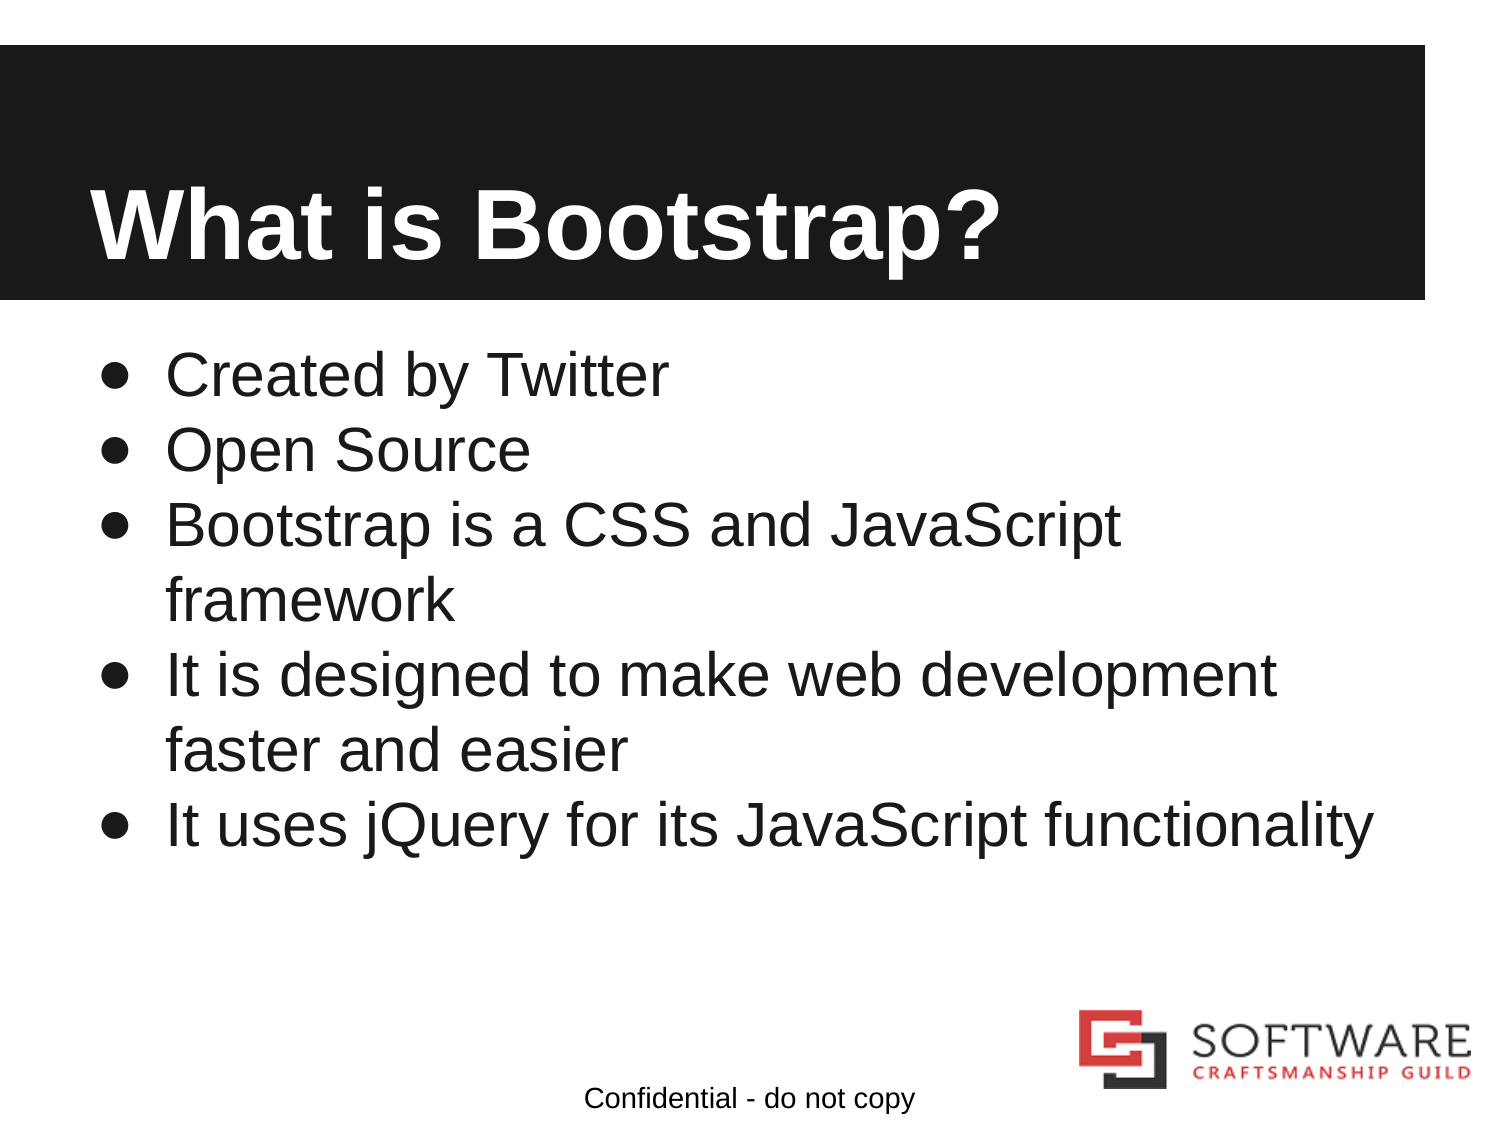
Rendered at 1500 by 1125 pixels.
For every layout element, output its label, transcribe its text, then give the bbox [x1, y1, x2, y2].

list Created by Twitter Open Source Bootstrap is a CSS and JavaScript framework It is designed to make web development faster and easier It uses jQuery for its JavaScript functionality [75, 319, 1425, 1078]
title What is Bootstrap? [75, 45, 1425, 295]
text_box Confidential - do not copy [535, 1064, 965, 1112]
picture [1079, 1010, 1471, 1090]
